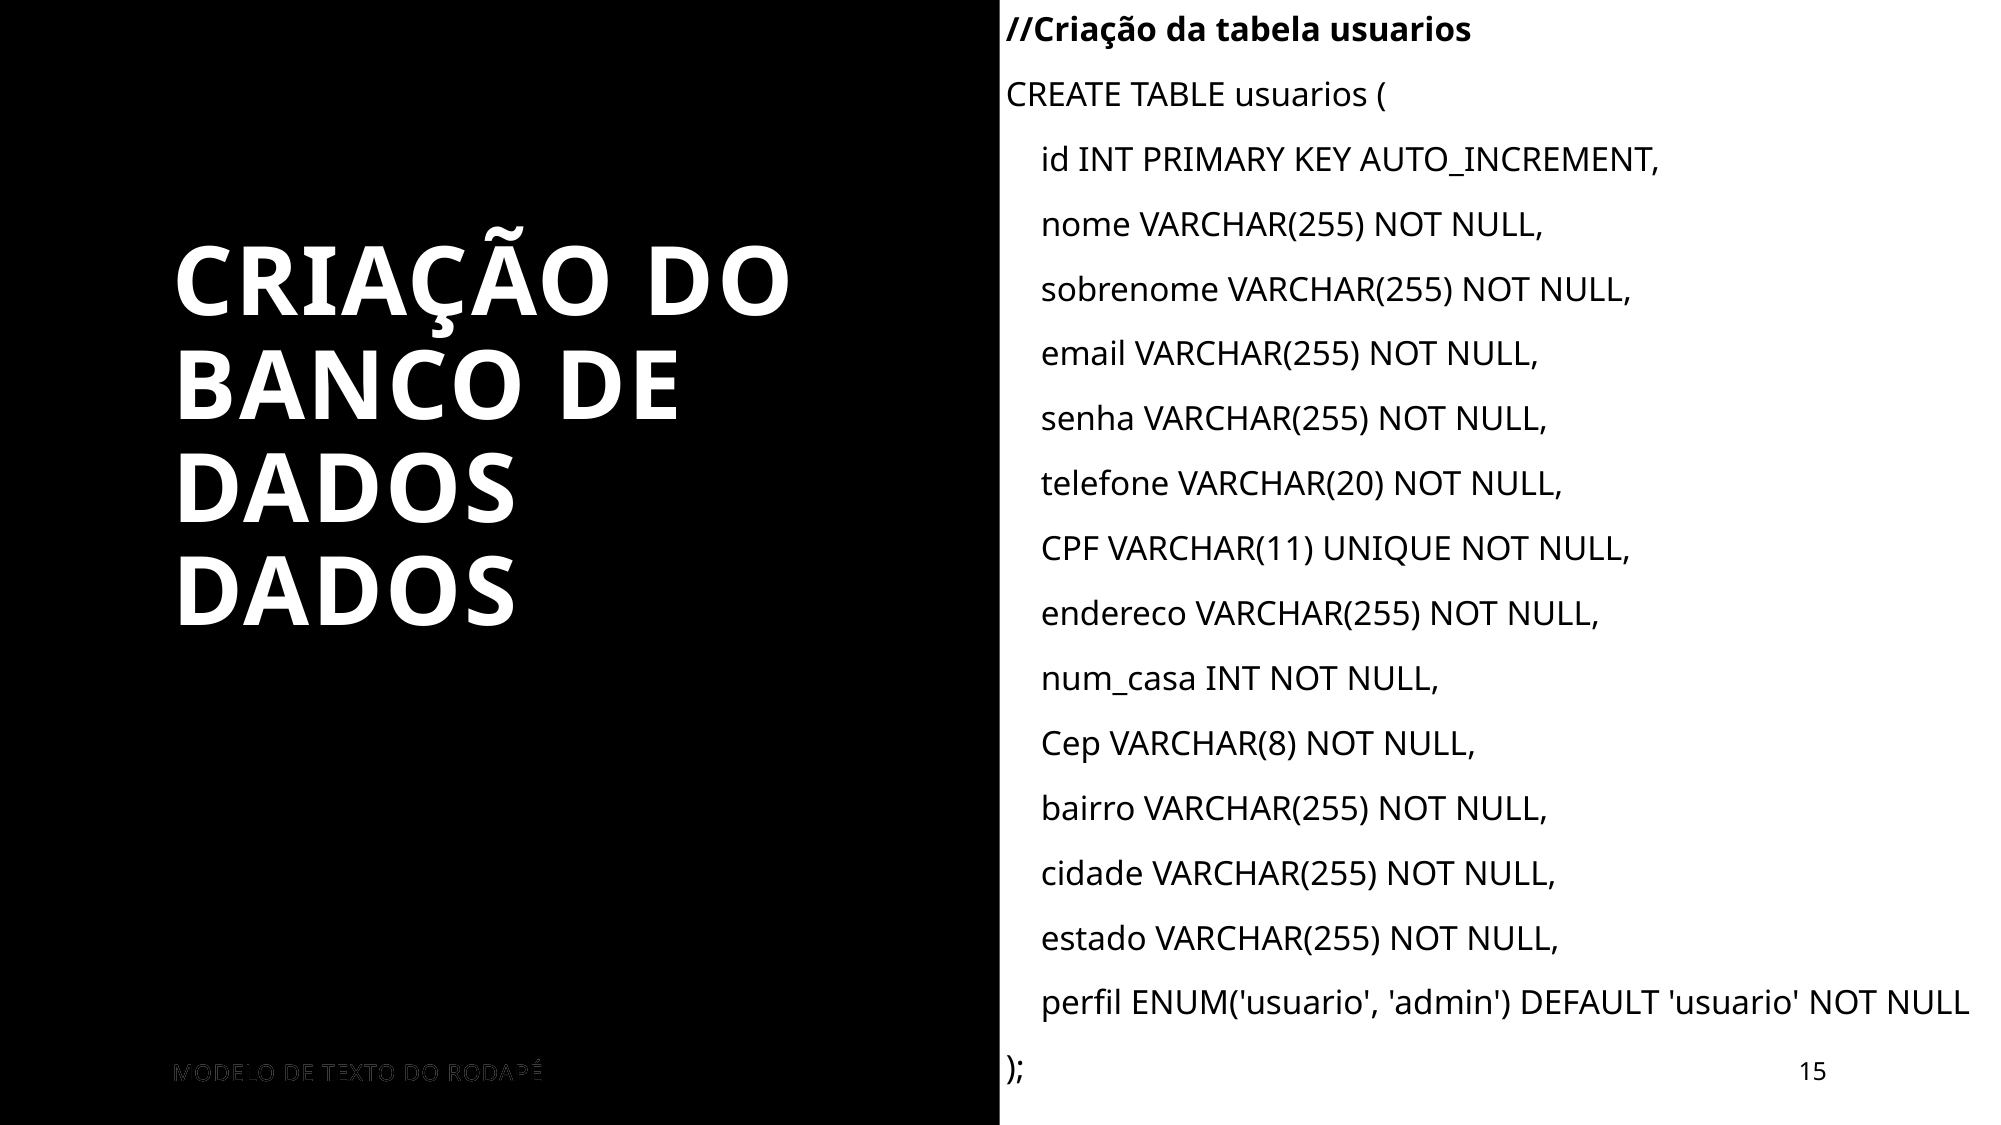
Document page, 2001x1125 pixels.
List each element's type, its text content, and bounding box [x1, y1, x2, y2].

footer Modelo de Texto do Rodapé [157, 1042, 719, 1103]
text_box CRIAÇÃO DO BANCO DE DADOS dados [157, 52, 896, 828]
text_box //Criação da tabela usuarios CREATE TABLE usuarios ( id INT PRIMARY KEY AUTO_INCREMENT, nome VARCHAR(255) NOT NULL, sobrenome VARCHAR(255) NOT NULL, email VARCHAR(255) NOT NULL, senha VARCHAR(255) NOT NULL, telefone VARCHAR(20) NOT NULL, CPF VARCHAR(11) UNIQUE NOT NULL, endereco VARCHAR(255) NOT NULL, num_casa INT NOT NULL, Cep VARCHAR(8) NOT NULL, bairro VARCHAR(255) NOT NULL, cidade VARCHAR(255) NOT NULL, estado VARCHAR(255) NOT NULL, perfil ENUM('usuario', 'admin') DEFAULT 'usuario' NOT NULL ); [991, 0, 2000, 1125]
